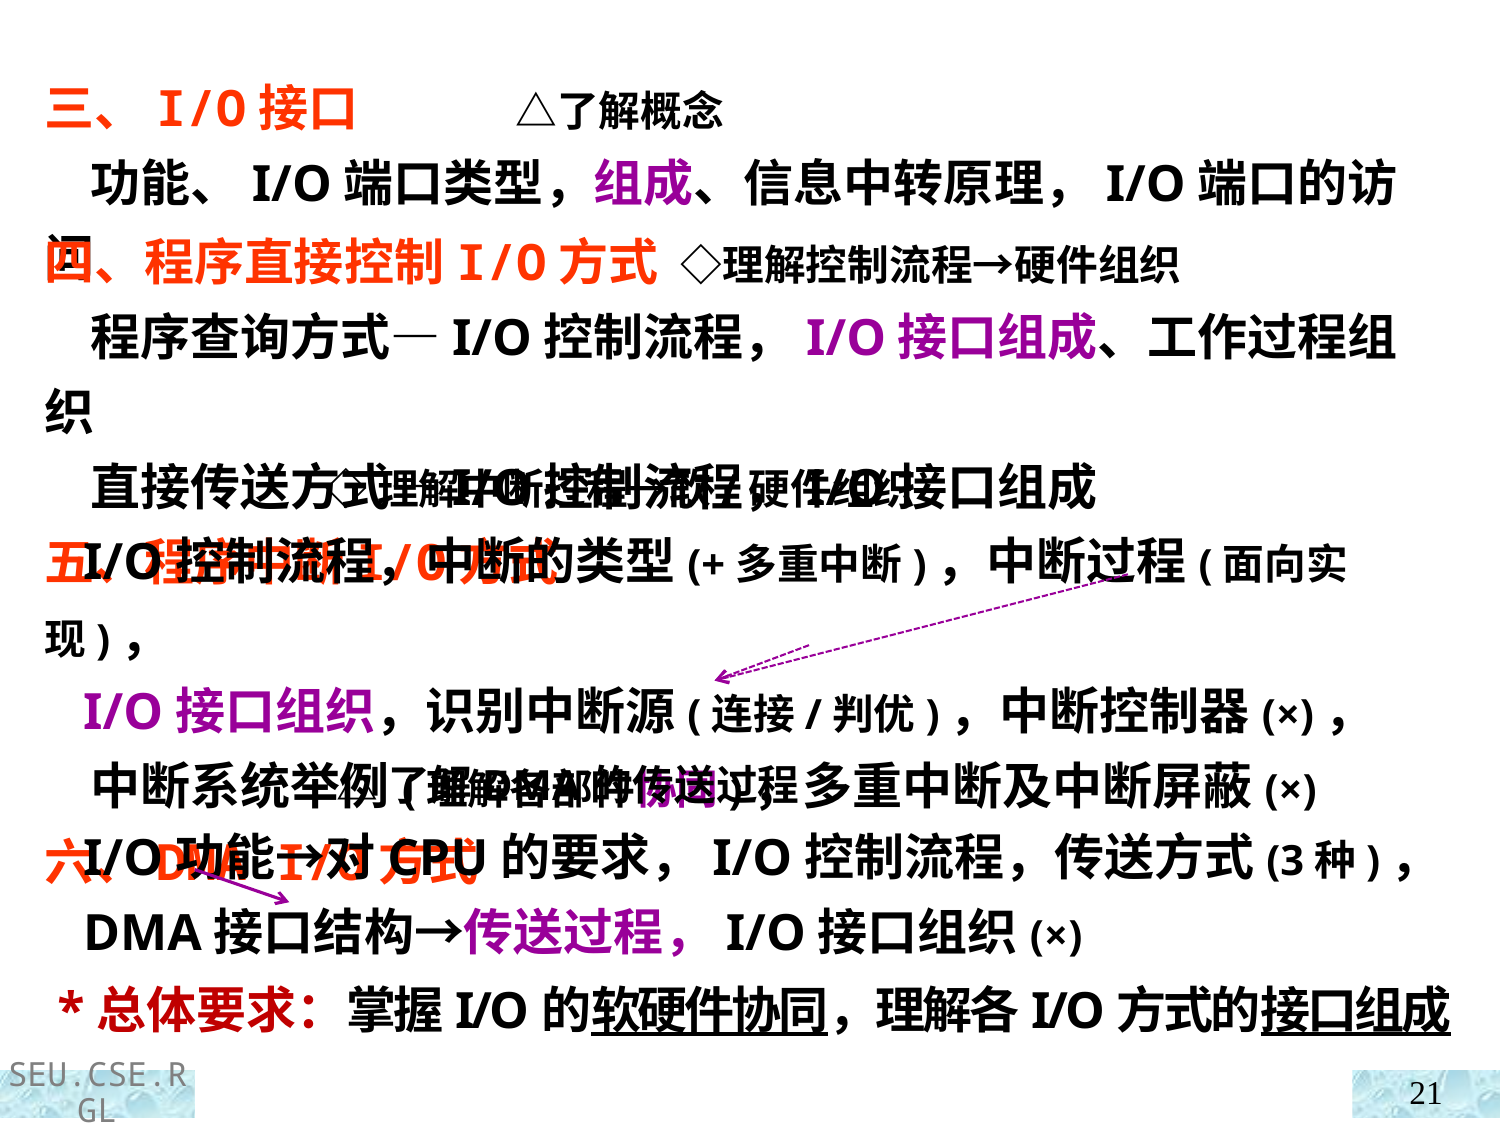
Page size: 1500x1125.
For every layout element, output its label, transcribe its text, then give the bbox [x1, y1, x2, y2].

text_box ◇理解中断过程→软/硬件组织 I/O控制流程，中断的类型(+多重中断)，中断过程(面向实现)， I/O接口组织，识别中断源(连接/判优)，中断控制器(×)， 中断系统举例(理解各部件协同)，多重中断及中断屏蔽(×) [29, 432, 1471, 727]
text_box 寻址类型(顺序/跳跃)，寻址方式(隐含/直接/相对等)， 寻址方式的识别(译码时) [0, 1070, 195, 1118]
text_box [194, 869, 290, 903]
text_box *总体要求：掌握I/O的软硬件协同，理解各I/O方式的接口组成 [29, 955, 1471, 1046]
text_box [714, 573, 1129, 681]
text_box 四、程序直接控制I/O方式 ◇理解控制流程→硬件组织 程序查询方式—I/O控制流程，I/O接口组成、工作过程组织 直接传送方式—I/O控制流程，I/O接口组成 五、程序中断I/O方式 六、DMA I/O方式 [29, 208, 1459, 432]
text_box 三、I/O接口 △了解概念 功能、I/O端口类型，组成、信息中转原理，I/O端口的访问 [29, 54, 1459, 208]
slide_number 21 [1352, 1070, 1500, 1118]
text_box △了解DMA的传送过程 I/O功能→对CPU的要求，I/O控制流程，传送方式(3种)， DMA接口结构→传送过程，I/O接口组织(×) [29, 727, 1471, 955]
